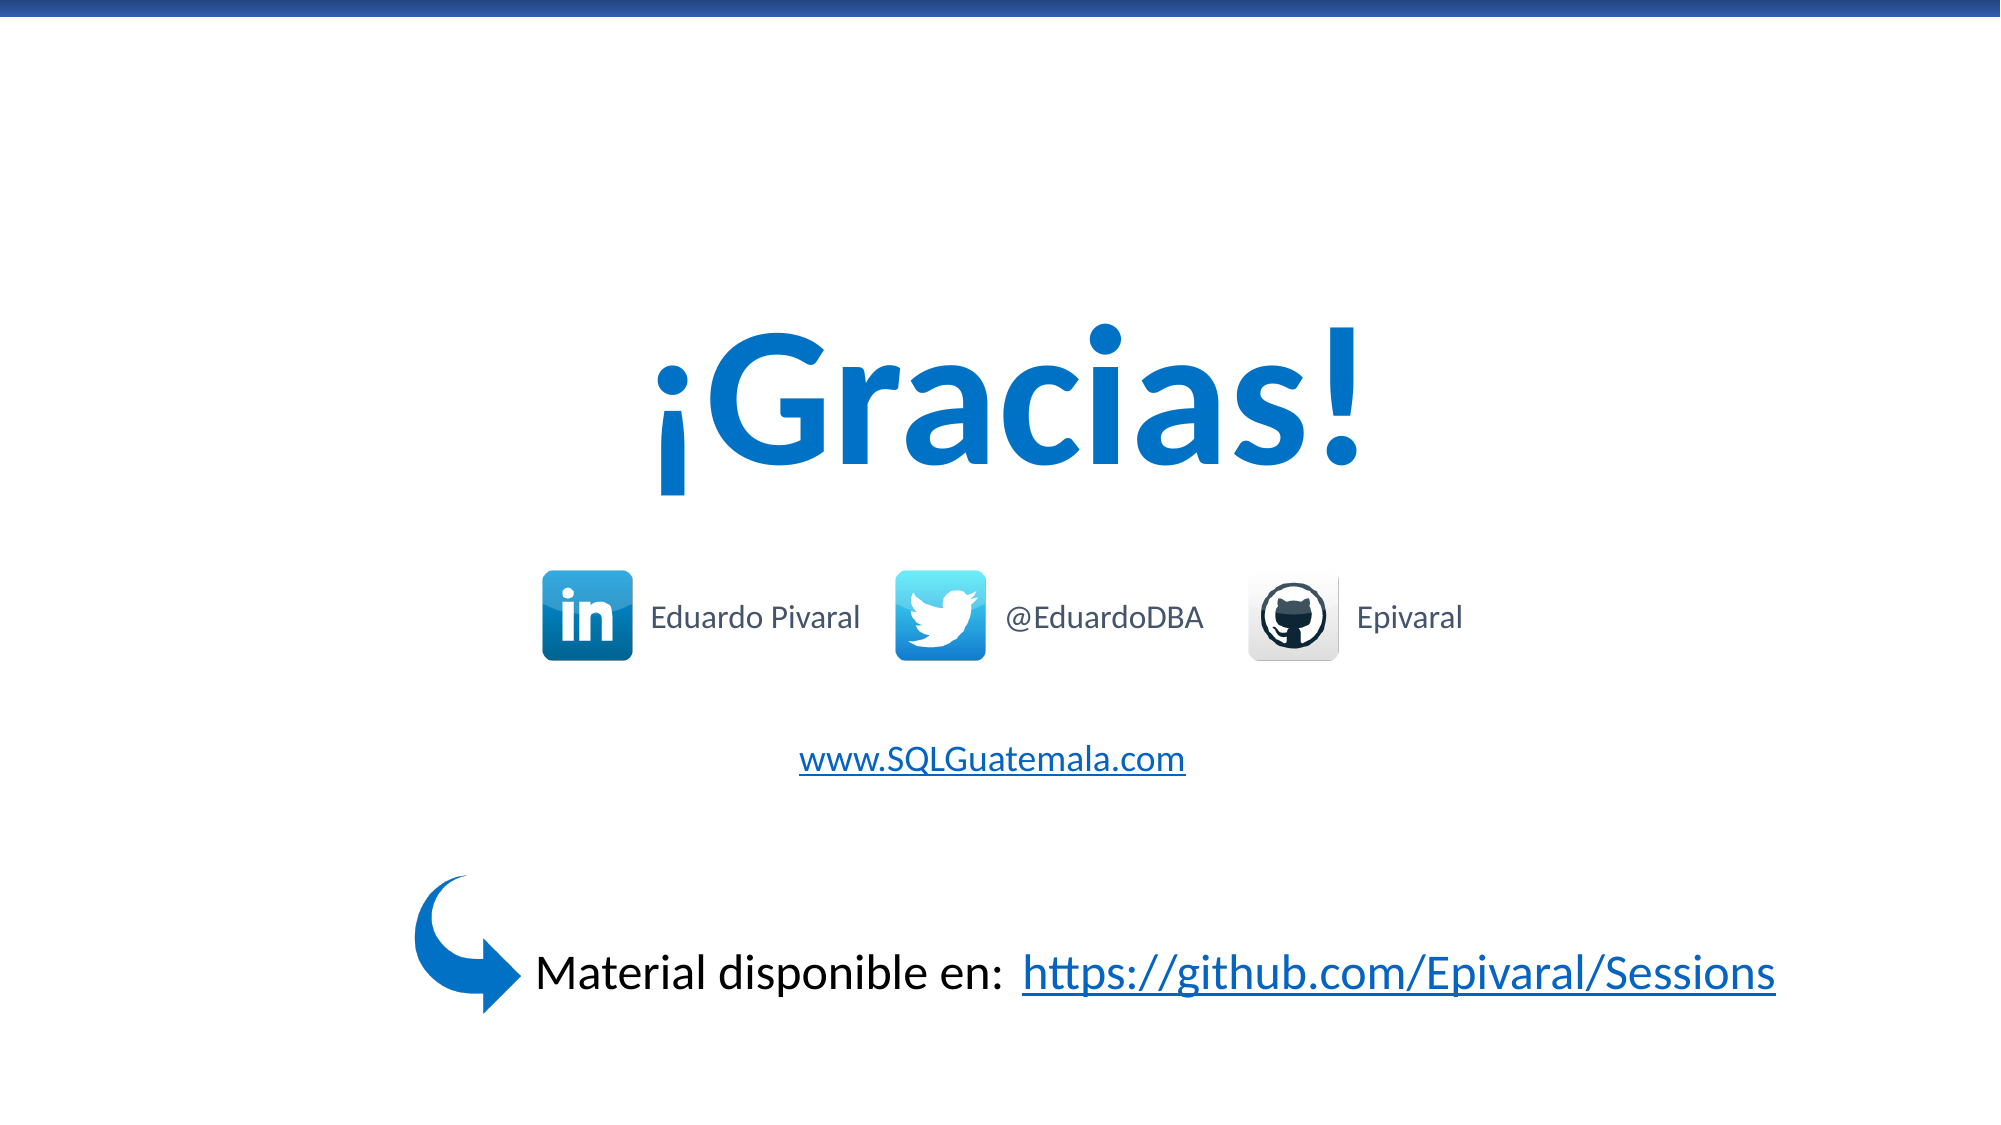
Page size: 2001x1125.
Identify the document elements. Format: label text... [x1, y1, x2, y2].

picture [1248, 570, 1339, 661]
text_box [0, 0, 2000, 17]
picture [542, 570, 633, 640]
text_box ¡Gracias! [597, 256, 1418, 512]
text_box Eduardo Pivaral [635, 587, 893, 643]
picture [395, 869, 546, 1020]
text_box Epivaral [1342, 587, 1493, 643]
picture [895, 570, 986, 661]
picture [542, 654, 548, 661]
text_box @EduardoDBA [988, 587, 1246, 643]
text_box https://github.com/Epivaral/Sessions [1030, 932, 1798, 1023]
text_box www.SQLGuatemala.com [784, 726, 1231, 786]
text_box Material disponible en: [520, 932, 1030, 1023]
